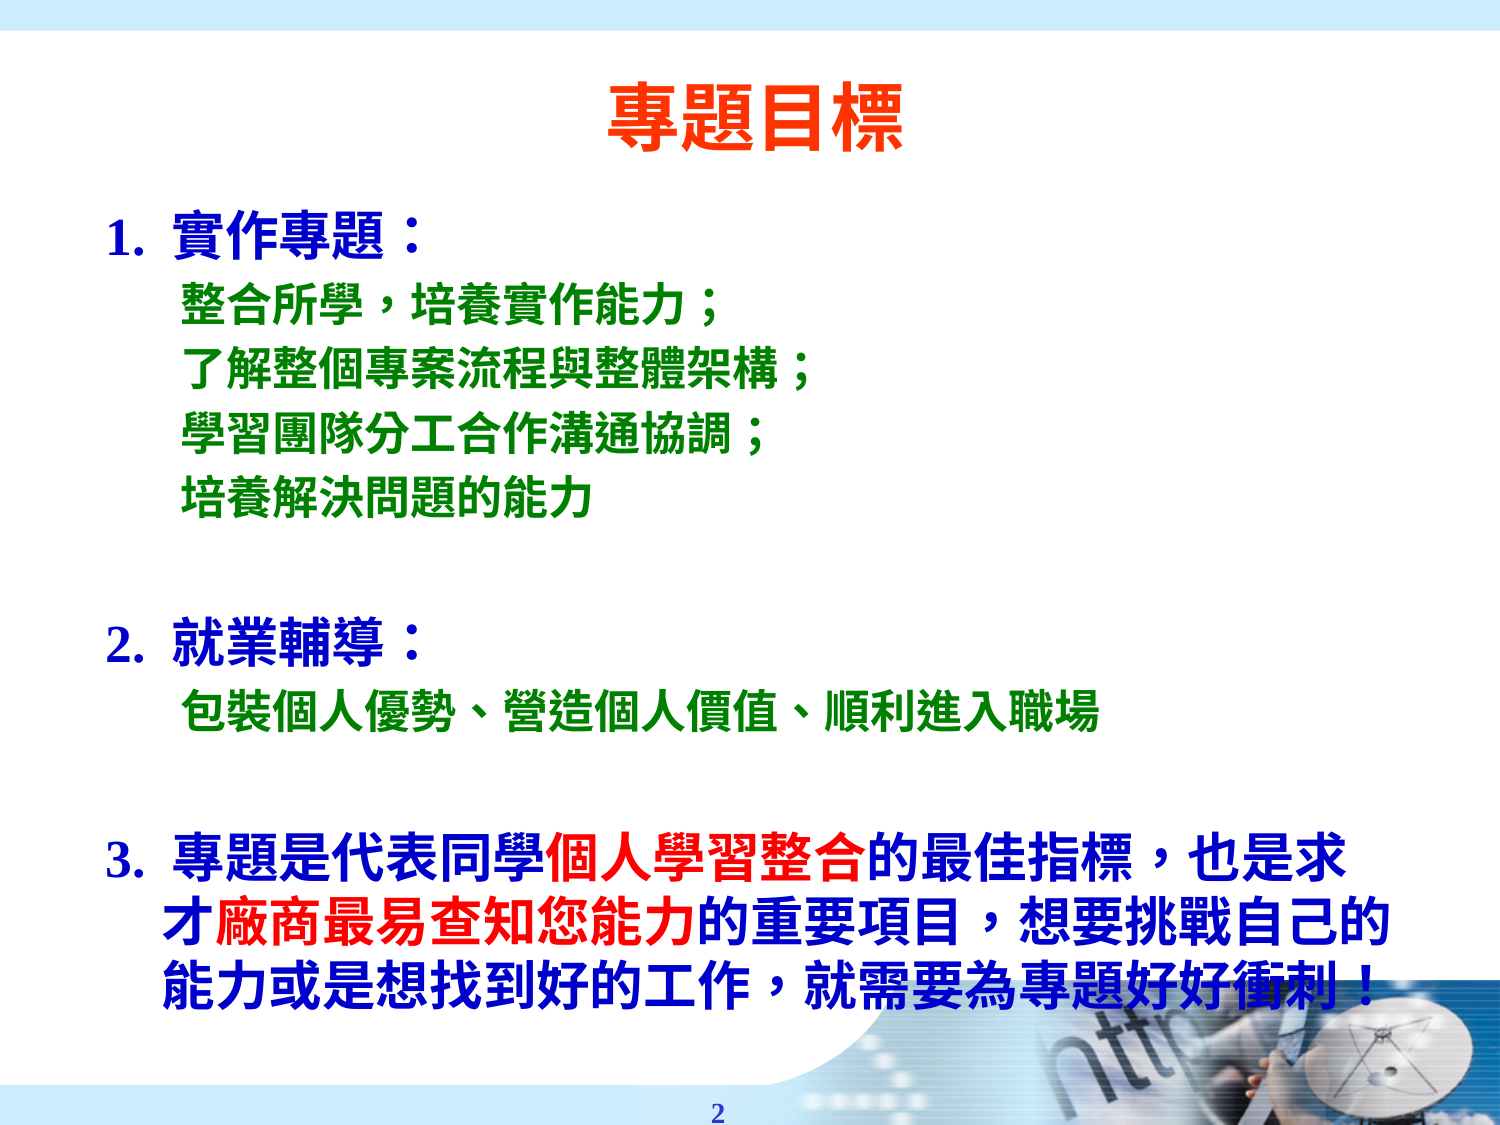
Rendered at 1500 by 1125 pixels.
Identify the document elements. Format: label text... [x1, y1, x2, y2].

title 專題目標 [84, 48, 1428, 183]
slide_number 1 [532, 1086, 741, 1120]
list 1. 實作專題： 整合所學，培養實作能力； 了解整個專案流程與整體架構； 學習團隊分工合作溝通協調； 培養解決問題的能力 2. 就業輔導： 包裝個人優勢、營造個人價值、順利進入職場 3. 專題是代表同學個人學習整合的最佳指標，也是求才廠商最易查知您能力的重要項目，想要挑戰自己的能力或是想找到好的工作，就需要為專題好好衝刺！ [90, 194, 1412, 1051]
picture [639, 980, 1500, 1125]
